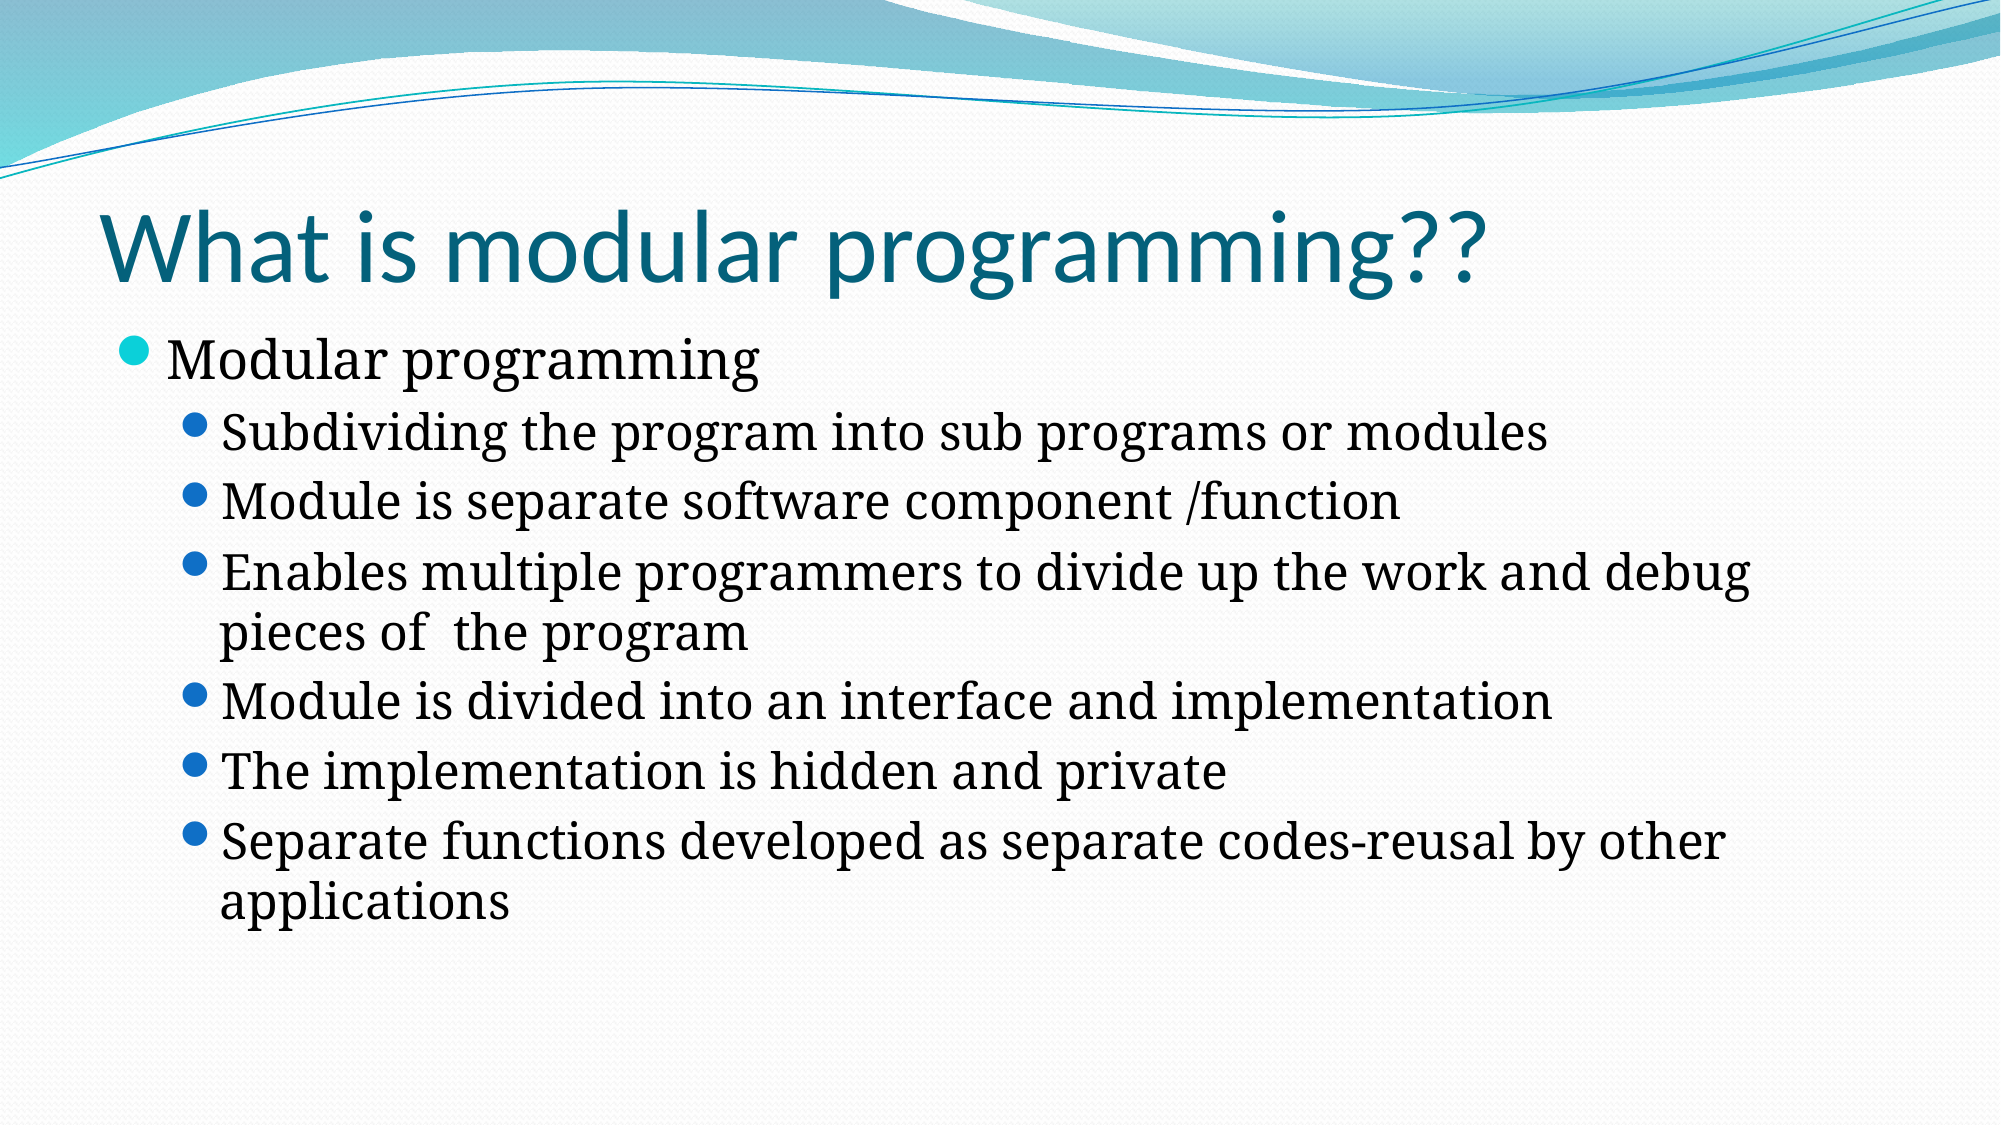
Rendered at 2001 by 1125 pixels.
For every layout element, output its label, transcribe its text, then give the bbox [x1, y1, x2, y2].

title What is modular programming?? [99, 115, 1900, 303]
list Modular programming Subdividing the program into sub programs or modules Module is separate software component /function Enables multiple programmers to divide up the work and debug pieces of the program Module is divided into an interface and implementation The implementation is hidden and private Separate functions developed as separate codes-reusal by other applications [99, 317, 1900, 1038]
